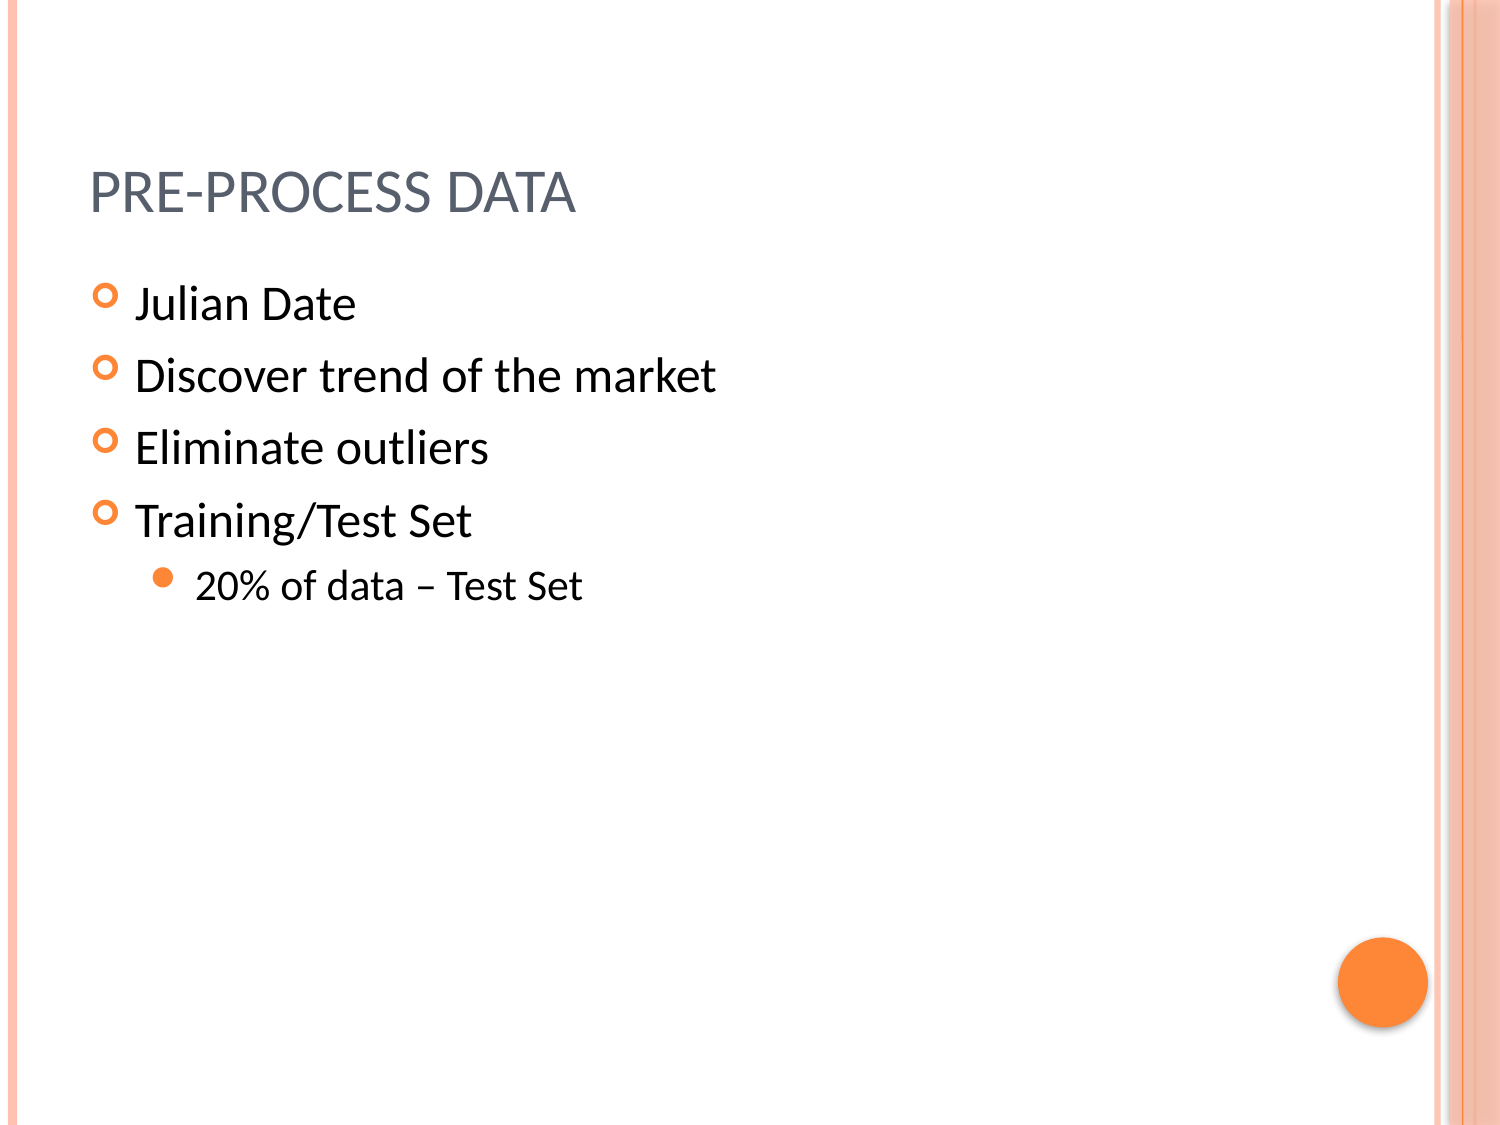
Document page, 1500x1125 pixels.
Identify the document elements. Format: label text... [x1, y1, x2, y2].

title Pre-Process Data [75, 45, 1300, 233]
list Julian Date Discover trend of the market Eliminate outliers Training/Test Set 20% of data – Test Set [75, 262, 1300, 1062]
